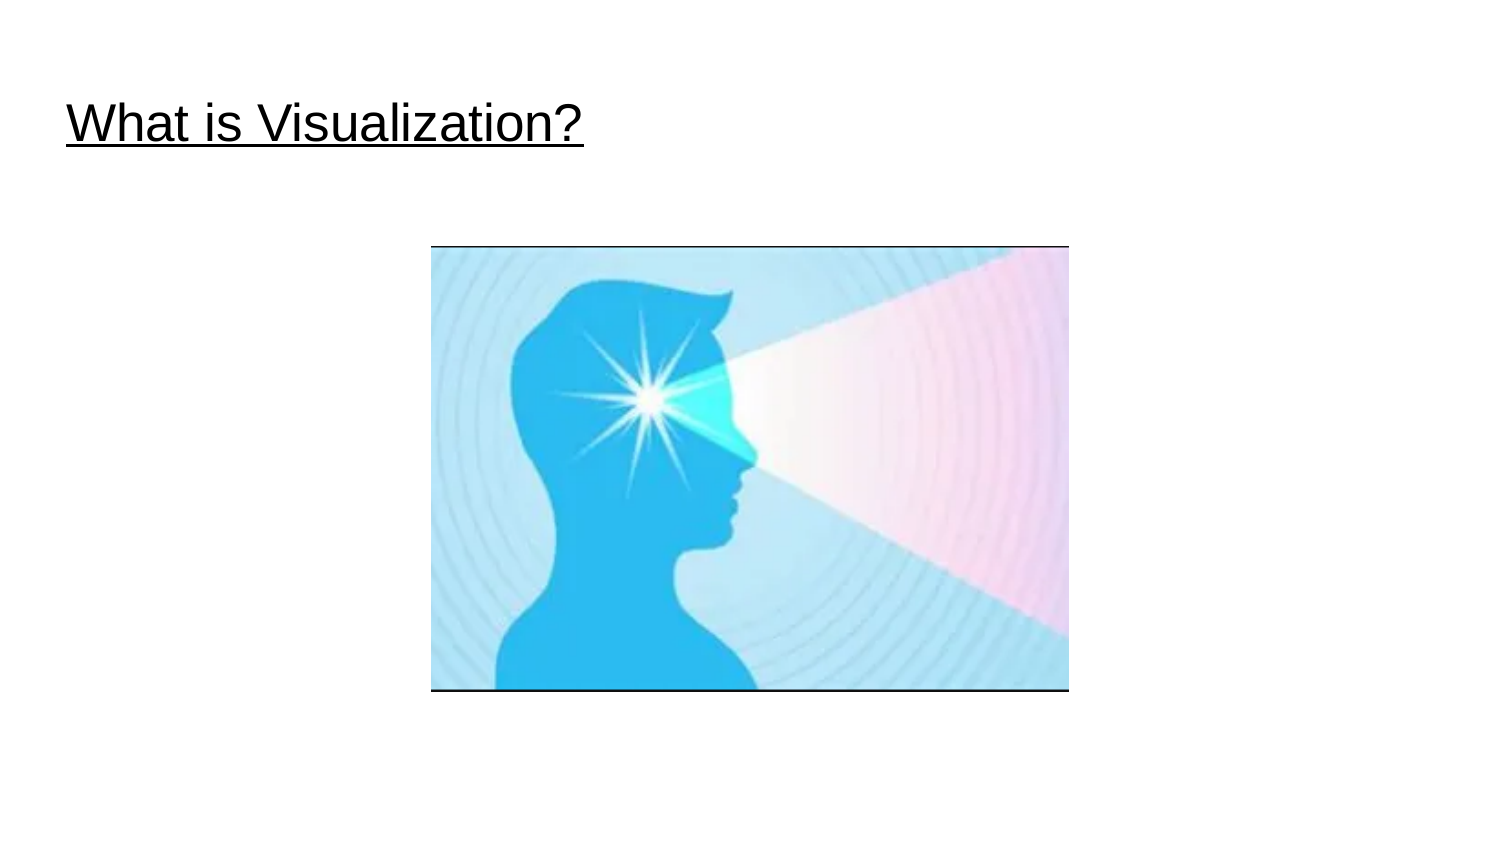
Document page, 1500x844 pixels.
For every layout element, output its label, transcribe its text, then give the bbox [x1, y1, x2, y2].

title What is Visualization? [51, 72, 1449, 167]
picture [431, 246, 1069, 693]
